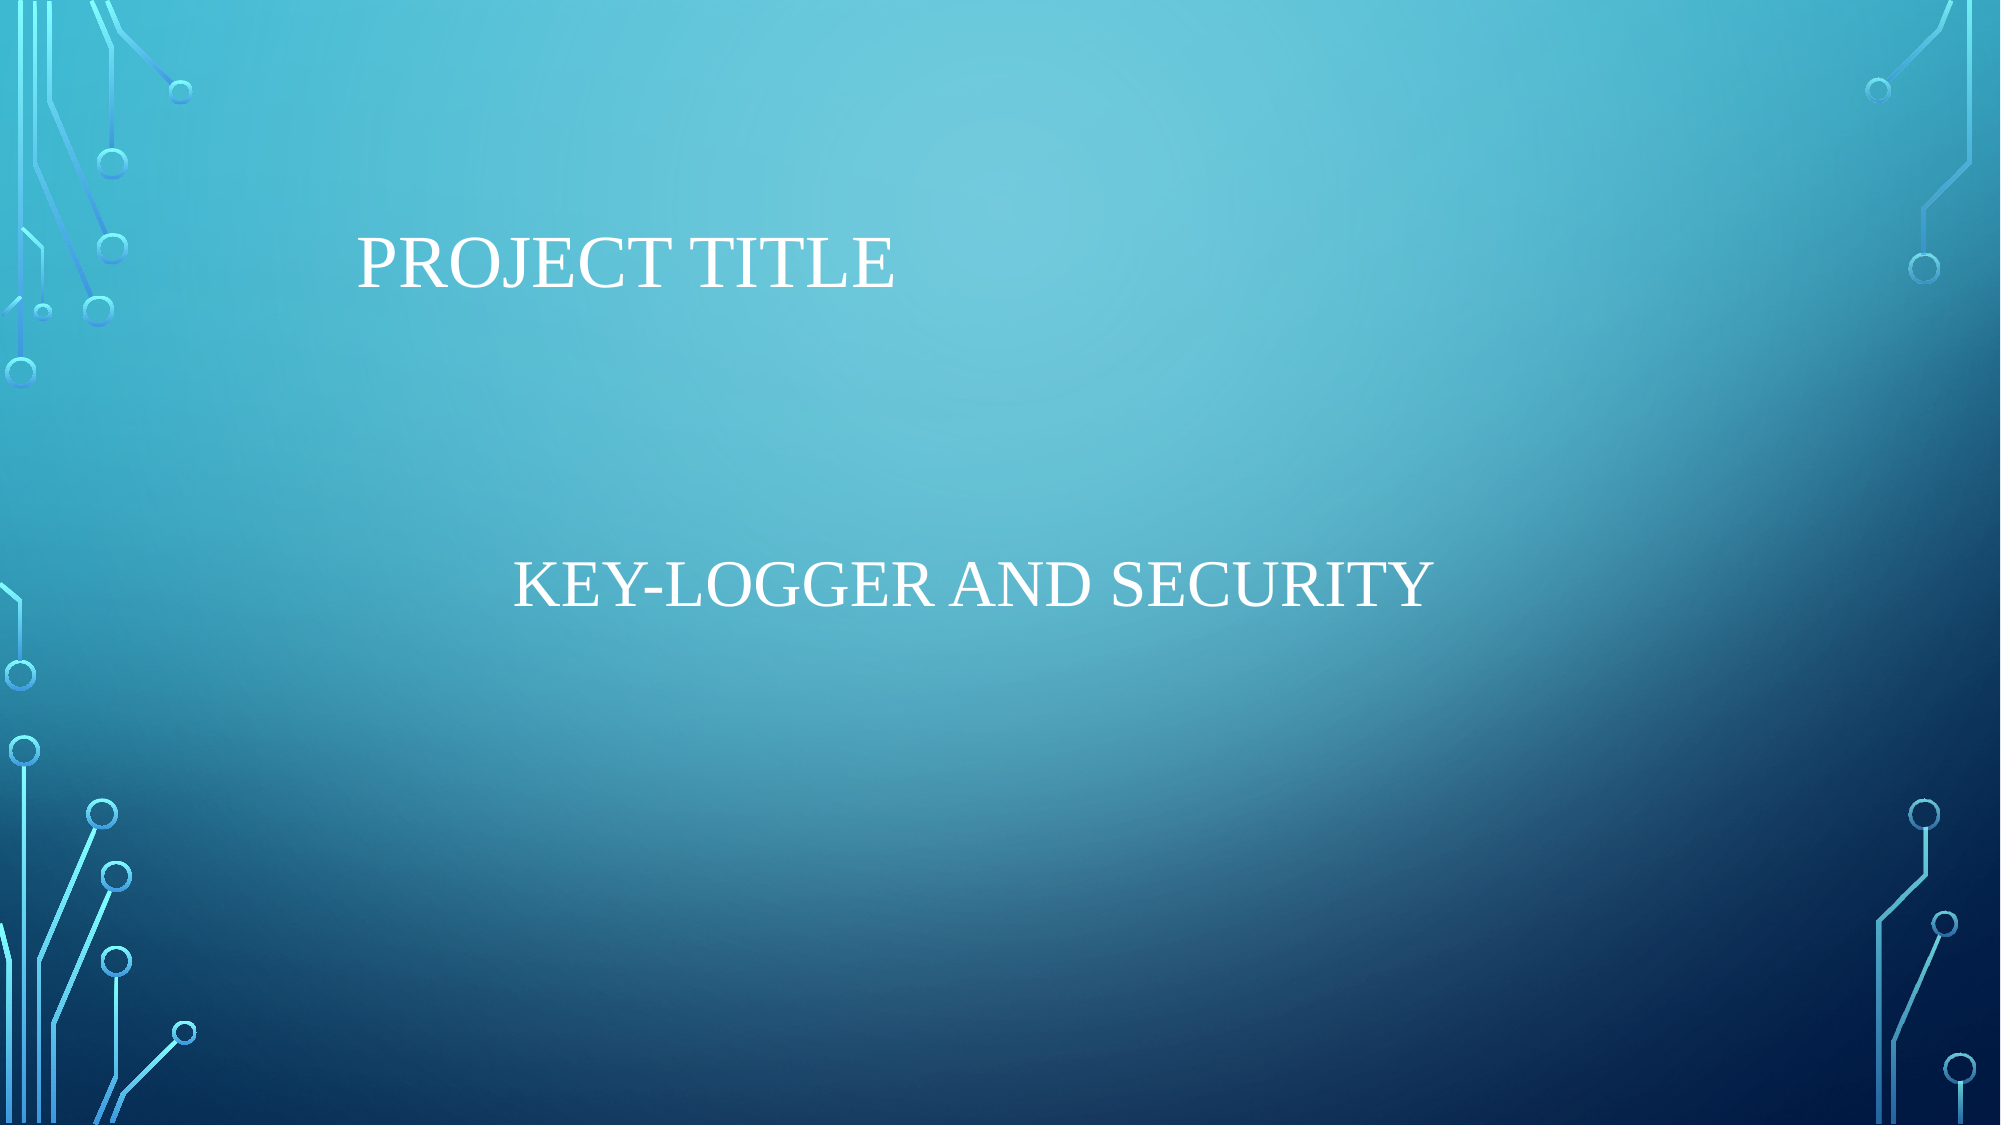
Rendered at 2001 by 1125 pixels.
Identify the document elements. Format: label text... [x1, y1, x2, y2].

text_box PROJECT TITLE [341, 205, 1758, 311]
text_box KEY-LOGGER AND SECURITY [497, 532, 1500, 627]
